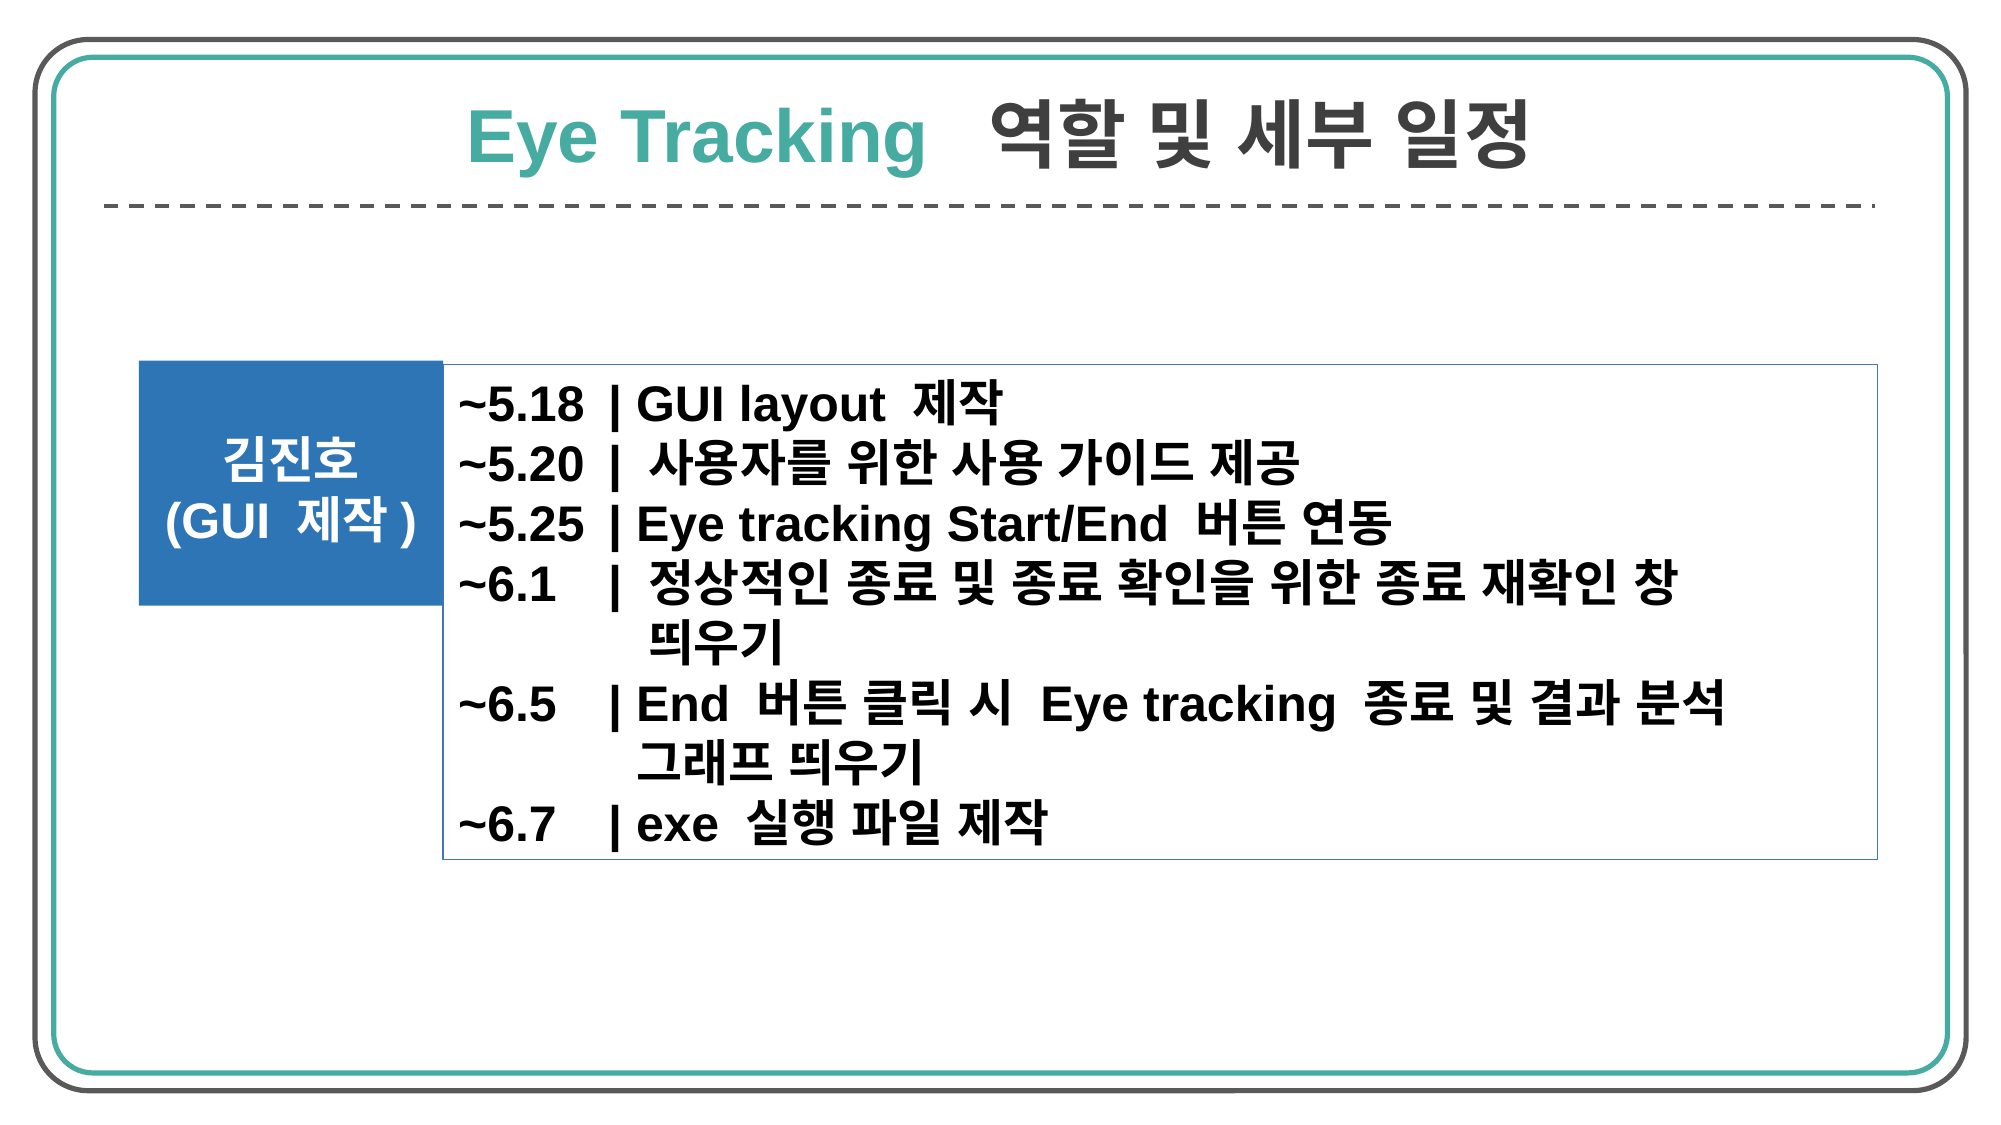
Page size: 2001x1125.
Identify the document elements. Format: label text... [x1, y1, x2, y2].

text_box Eye Tracking 역할 및 세부 일정 [218, 80, 1782, 186]
text_box ~5.18 | GUI layout 제작 ~5.20 | 사용자를 위한 사용 가이드 제공 ~5.25 | Eye tracking Start/End 버튼 연동 ~6.1 | 정상적인 종료 및 종료 확인을 위한 종료 재확인 창 띄우기 ~6.5 | End 버튼 클릭 시 Eye tracking 종료 및 결과 분석 그래프 띄우기 ~6.7 | exe 실행 파일 제작 [443, 364, 1878, 860]
text_box 김진호 (GUI 제작) [138, 360, 444, 606]
text_box [35, 39, 1967, 1091]
